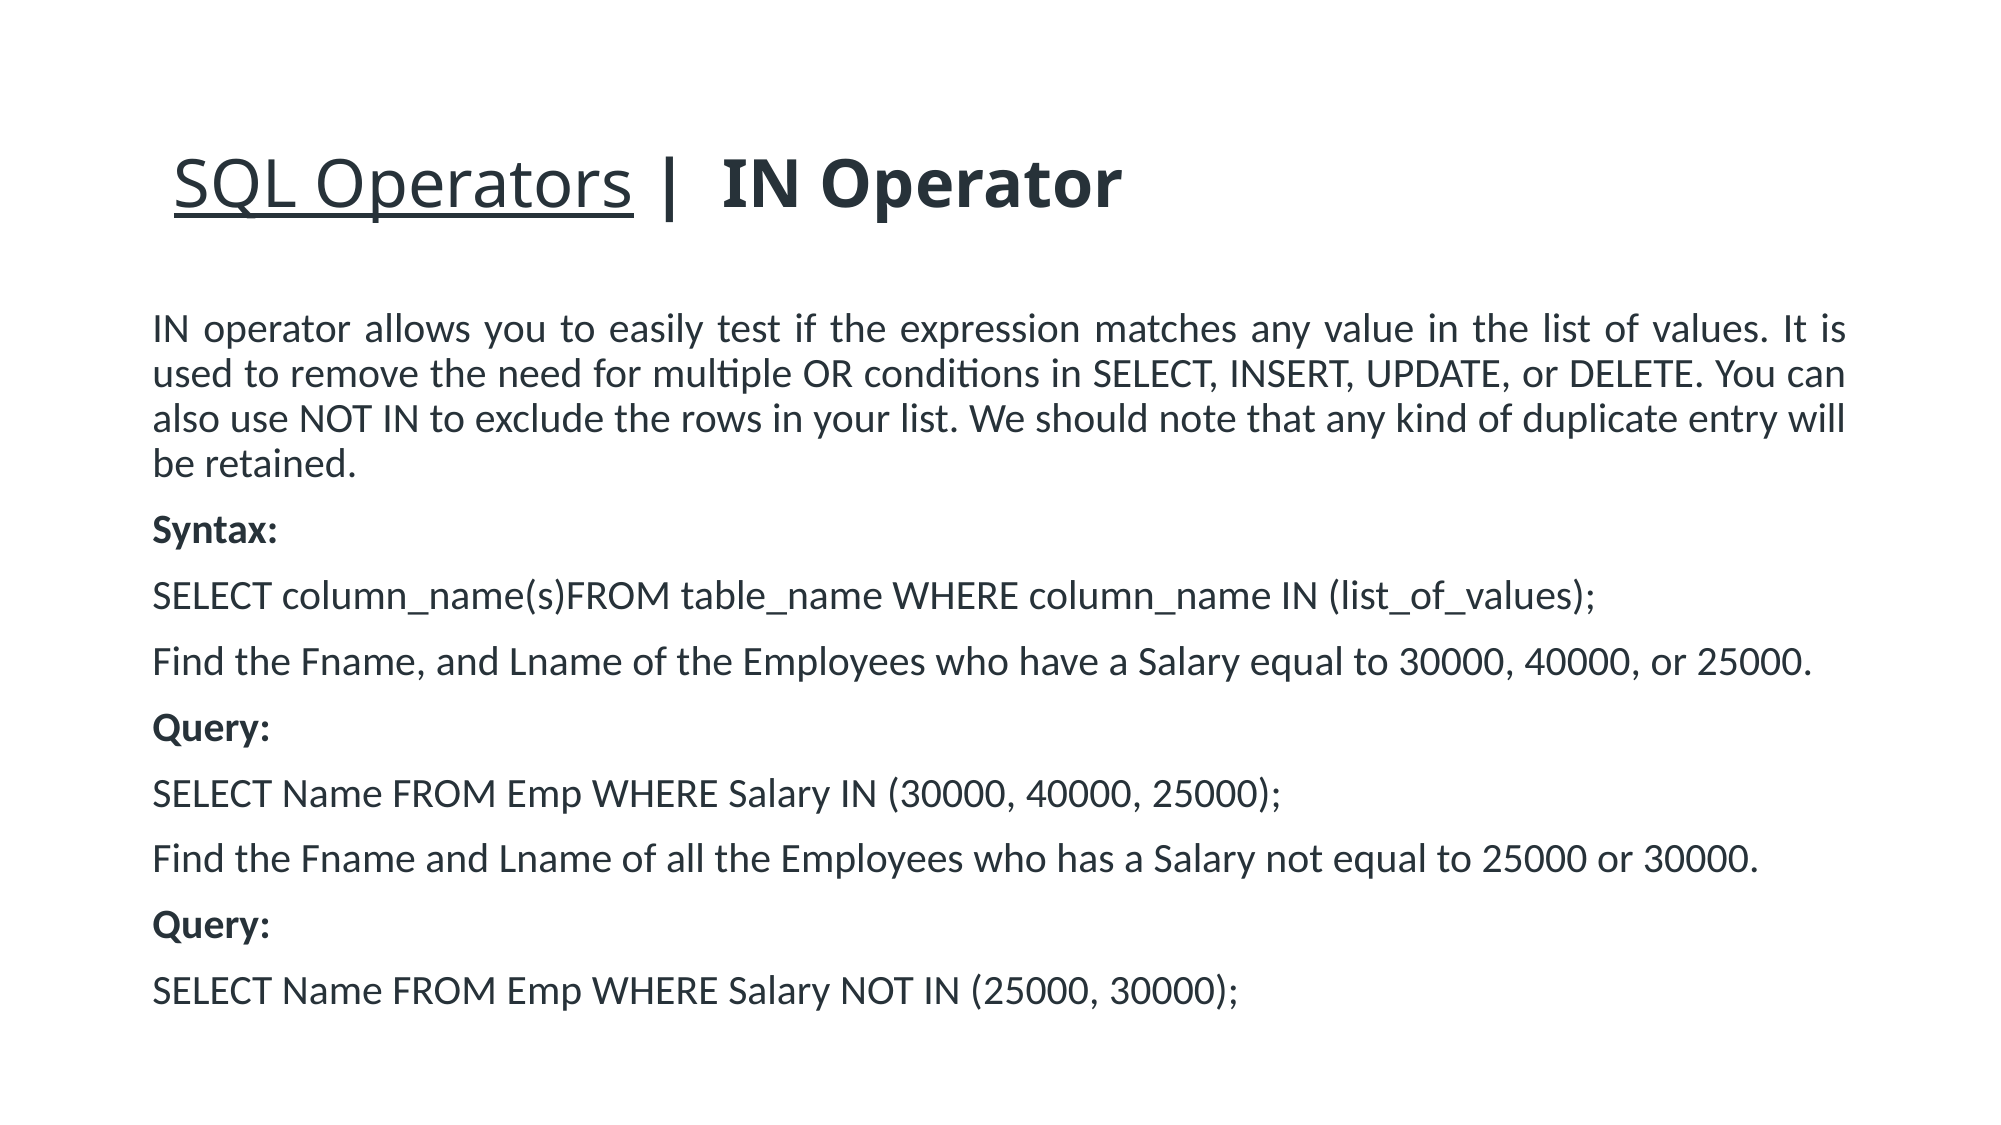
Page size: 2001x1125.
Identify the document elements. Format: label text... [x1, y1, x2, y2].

list IN operator allows you to easily test if the expression matches any value in the list of values. It is used to remove the need for multiple OR conditions in SELECT, INSERT, UPDATE, or DELETE. You can also use NOT IN to exclude the rows in your list. We should note that any kind of duplicate entry will be retained. Syntax: SELECT column_name(s)FROM table_name WHERE column_name IN (list_of_values); Find the Fname, and Lname of the Employees who have a Salary equal to 30000, 40000, or 25000. Query: SELECT Name FROM Emp WHERE Salary IN (30000, 40000, 25000); Find the Fname and Lname of all the Employees who has a Salary not equal to 25000 or 30000. Query: SELECT Name FROM Emp WHERE Salary NOT IN (25000, 30000); [137, 299, 1863, 1014]
text_box SQL Operators | IN Operator [158, 133, 1744, 240]
